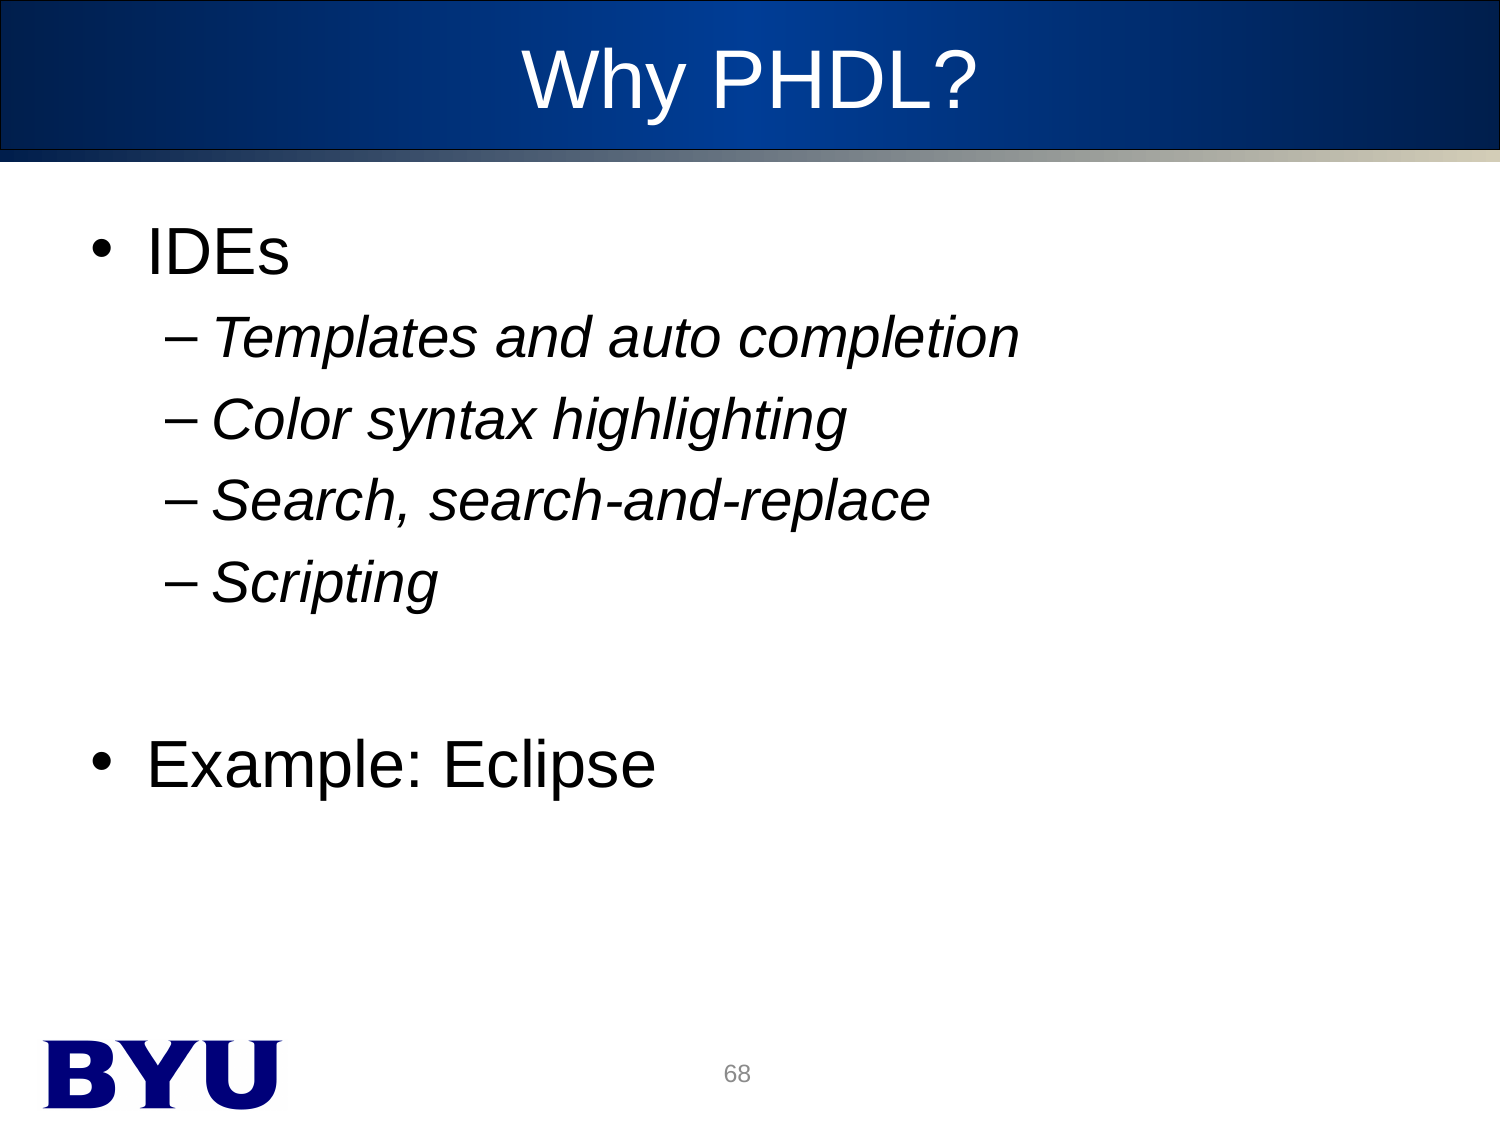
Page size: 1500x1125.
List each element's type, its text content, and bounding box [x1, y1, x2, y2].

list IDEs Templates and auto completion Color syntax highlighting Search, search-and-replace Scripting Example: Eclipse [75, 200, 1425, 1013]
title Why PHDL? [75, 0, 1425, 150]
picture [37, 1039, 288, 1111]
slide_number 68 [562, 1042, 913, 1103]
